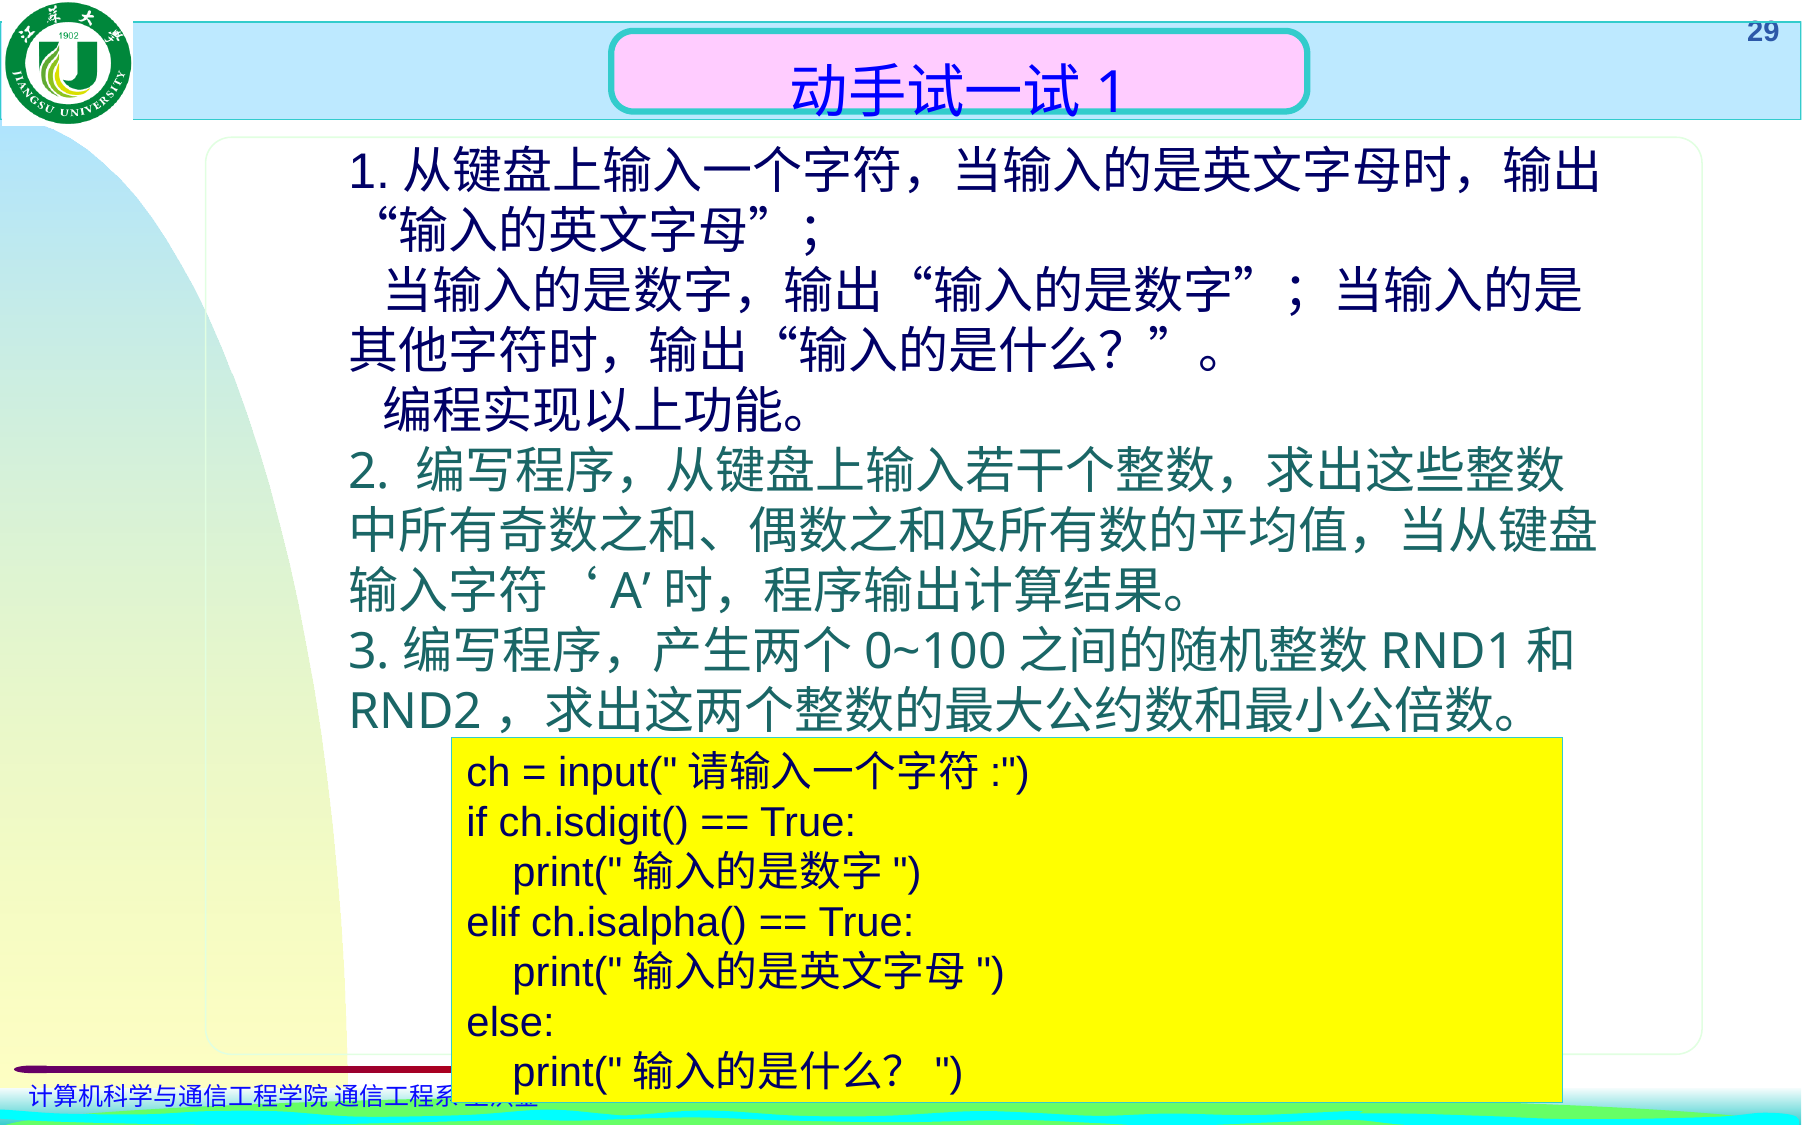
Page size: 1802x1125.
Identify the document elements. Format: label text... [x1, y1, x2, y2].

picture [2, 0, 133, 126]
text_box 1.从键盘上输入一个字符，当输入的是英文字母时，输出“输入的英文字母”； 当输入的是数字，输出“输入的是数字”；当输入的是其他字符时，输出“输入的是什么？”。 编程实现以上功能。 2. 编写程序，从键盘上输入若干个整数，求出这些整数中所有奇数之和、偶数之和及所有数的平均值，当从键盘输入字符‘A’时，程序输出计算结果。 3.编写程序，产生两个0~100之间的随机整数RND1和RND2，求出这两个整数的最大公约数和最小公倍数。 [333, 131, 1627, 746]
text_box ch = input("请输入一个字符:") if ch.isdigit() == True: print("输入的是数字") elif ch.isalpha() == True: print("输入的是英文字母") else: print("输入的是什么？") [451, 737, 1563, 1103]
text_box 动手试一试1 [611, 30, 1308, 112]
